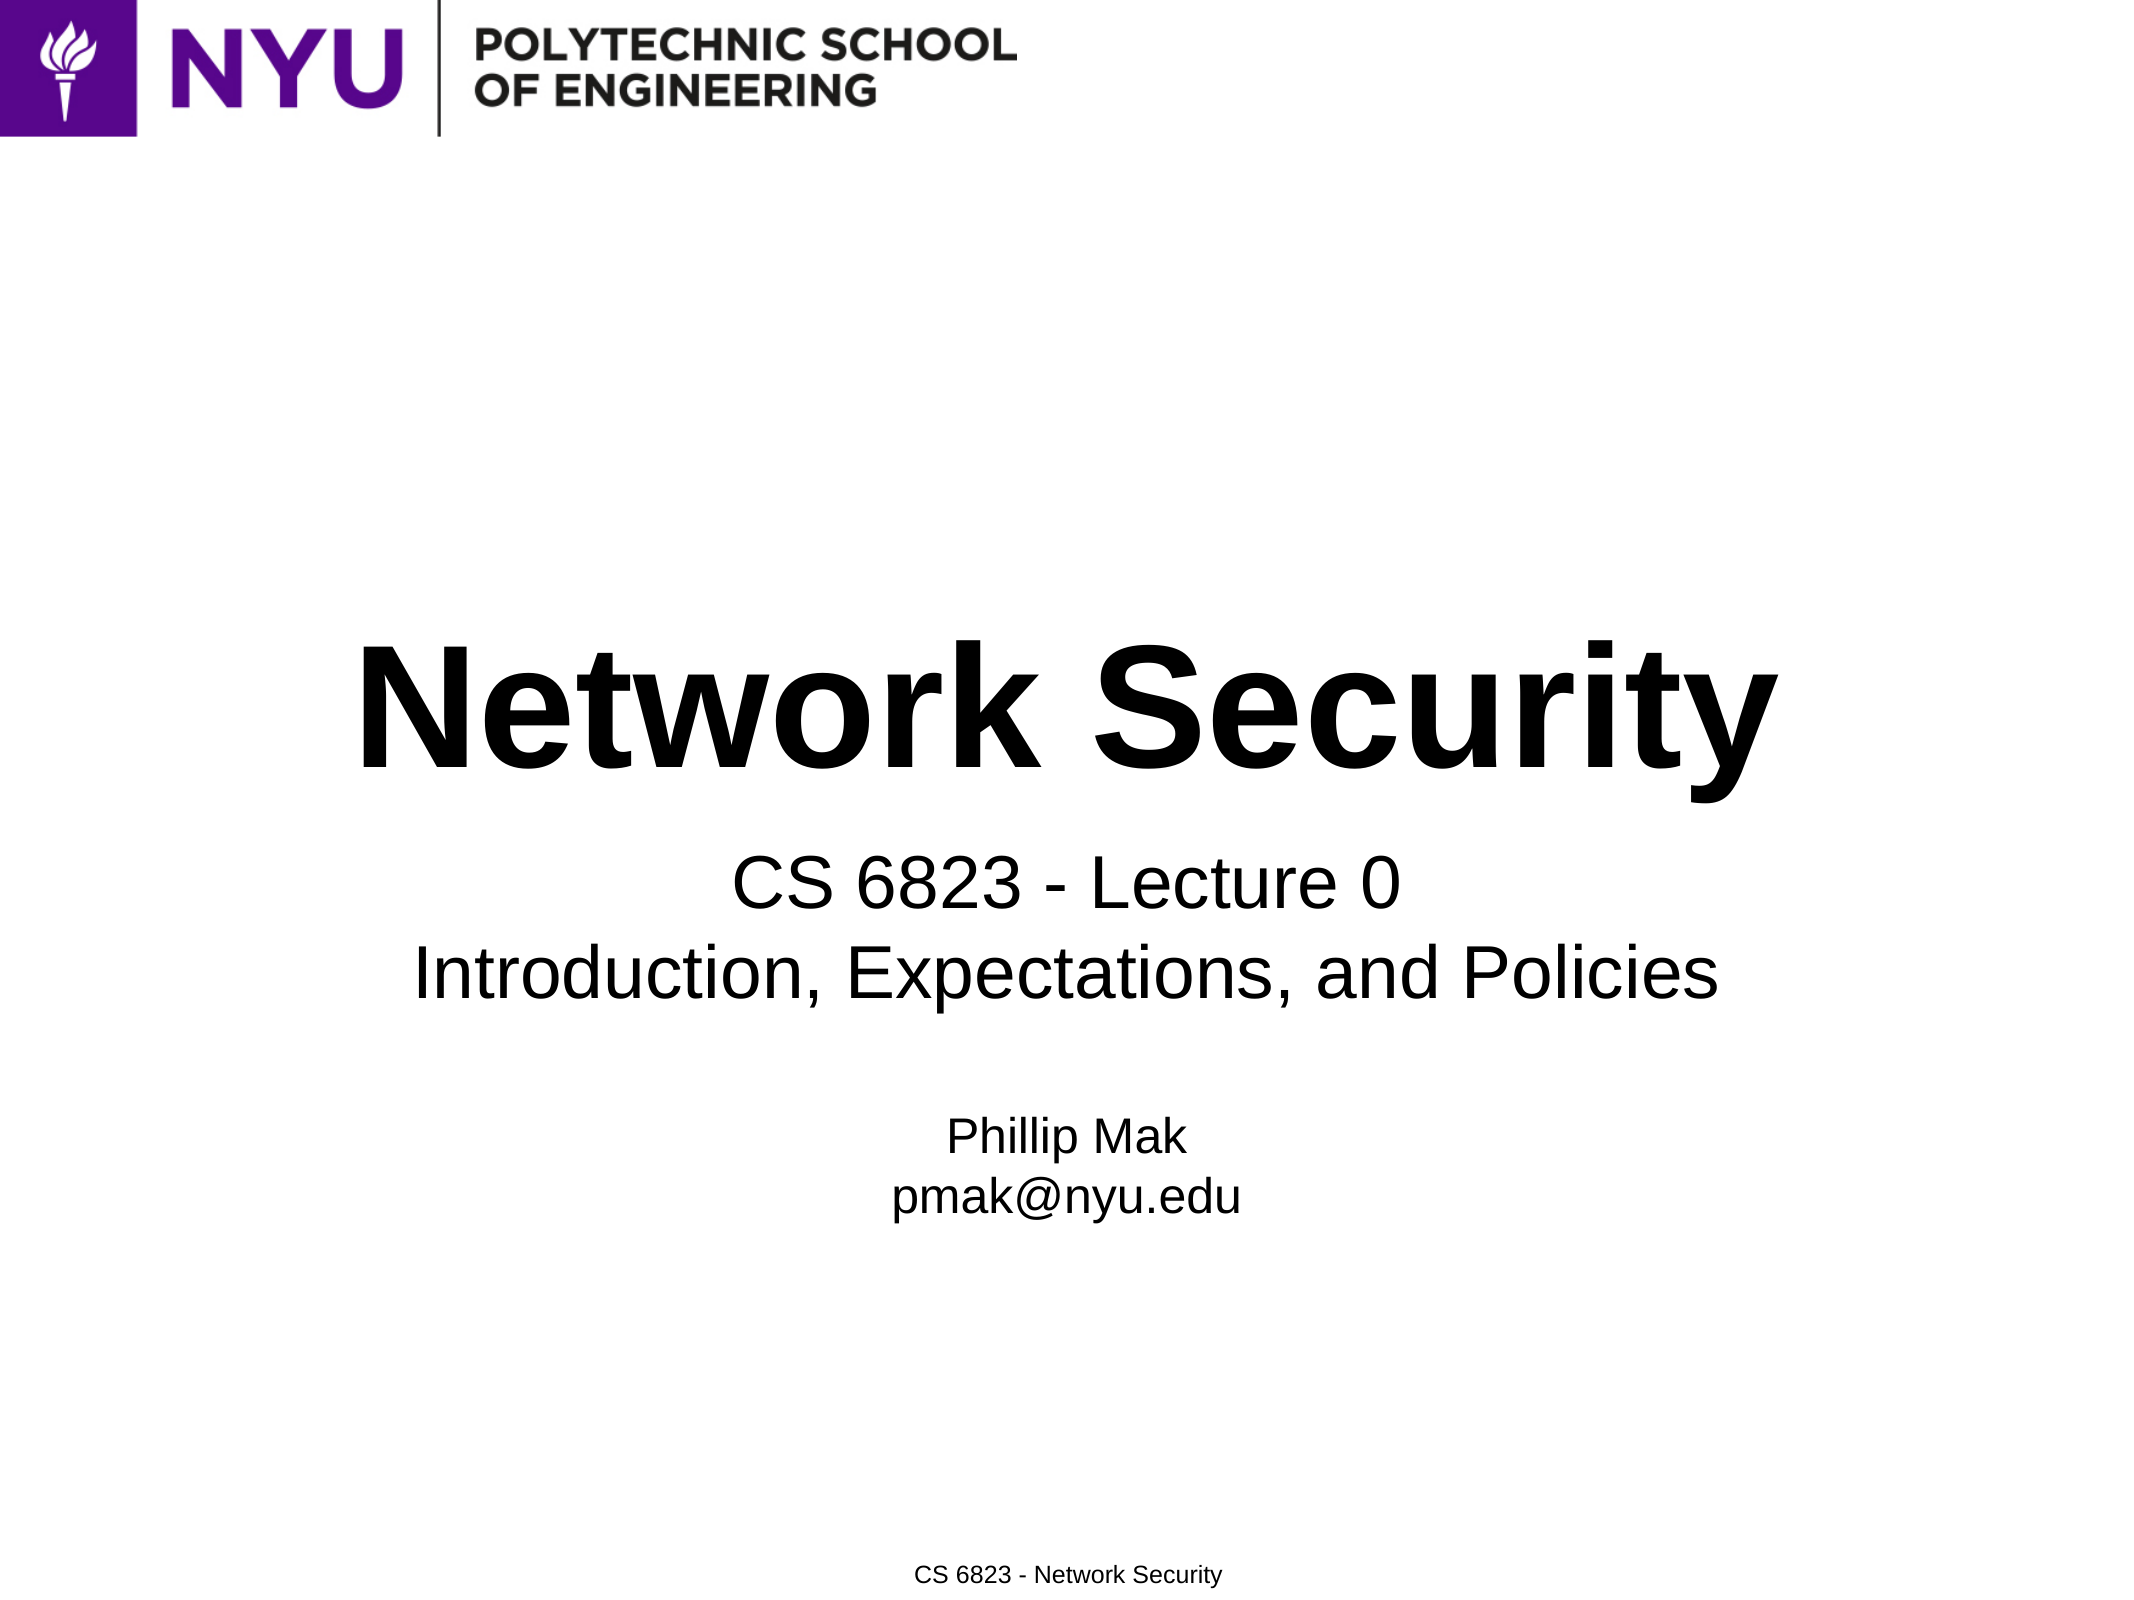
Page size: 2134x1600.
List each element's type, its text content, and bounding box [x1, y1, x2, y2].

list CS 6823 - Lecture 0 Introduction, Expectations, and Policies Phillip Mak pmak@nyu.edu [208, 825, 1925, 1367]
title Network Security [208, 268, 1925, 811]
picture [0, 0, 1017, 138]
